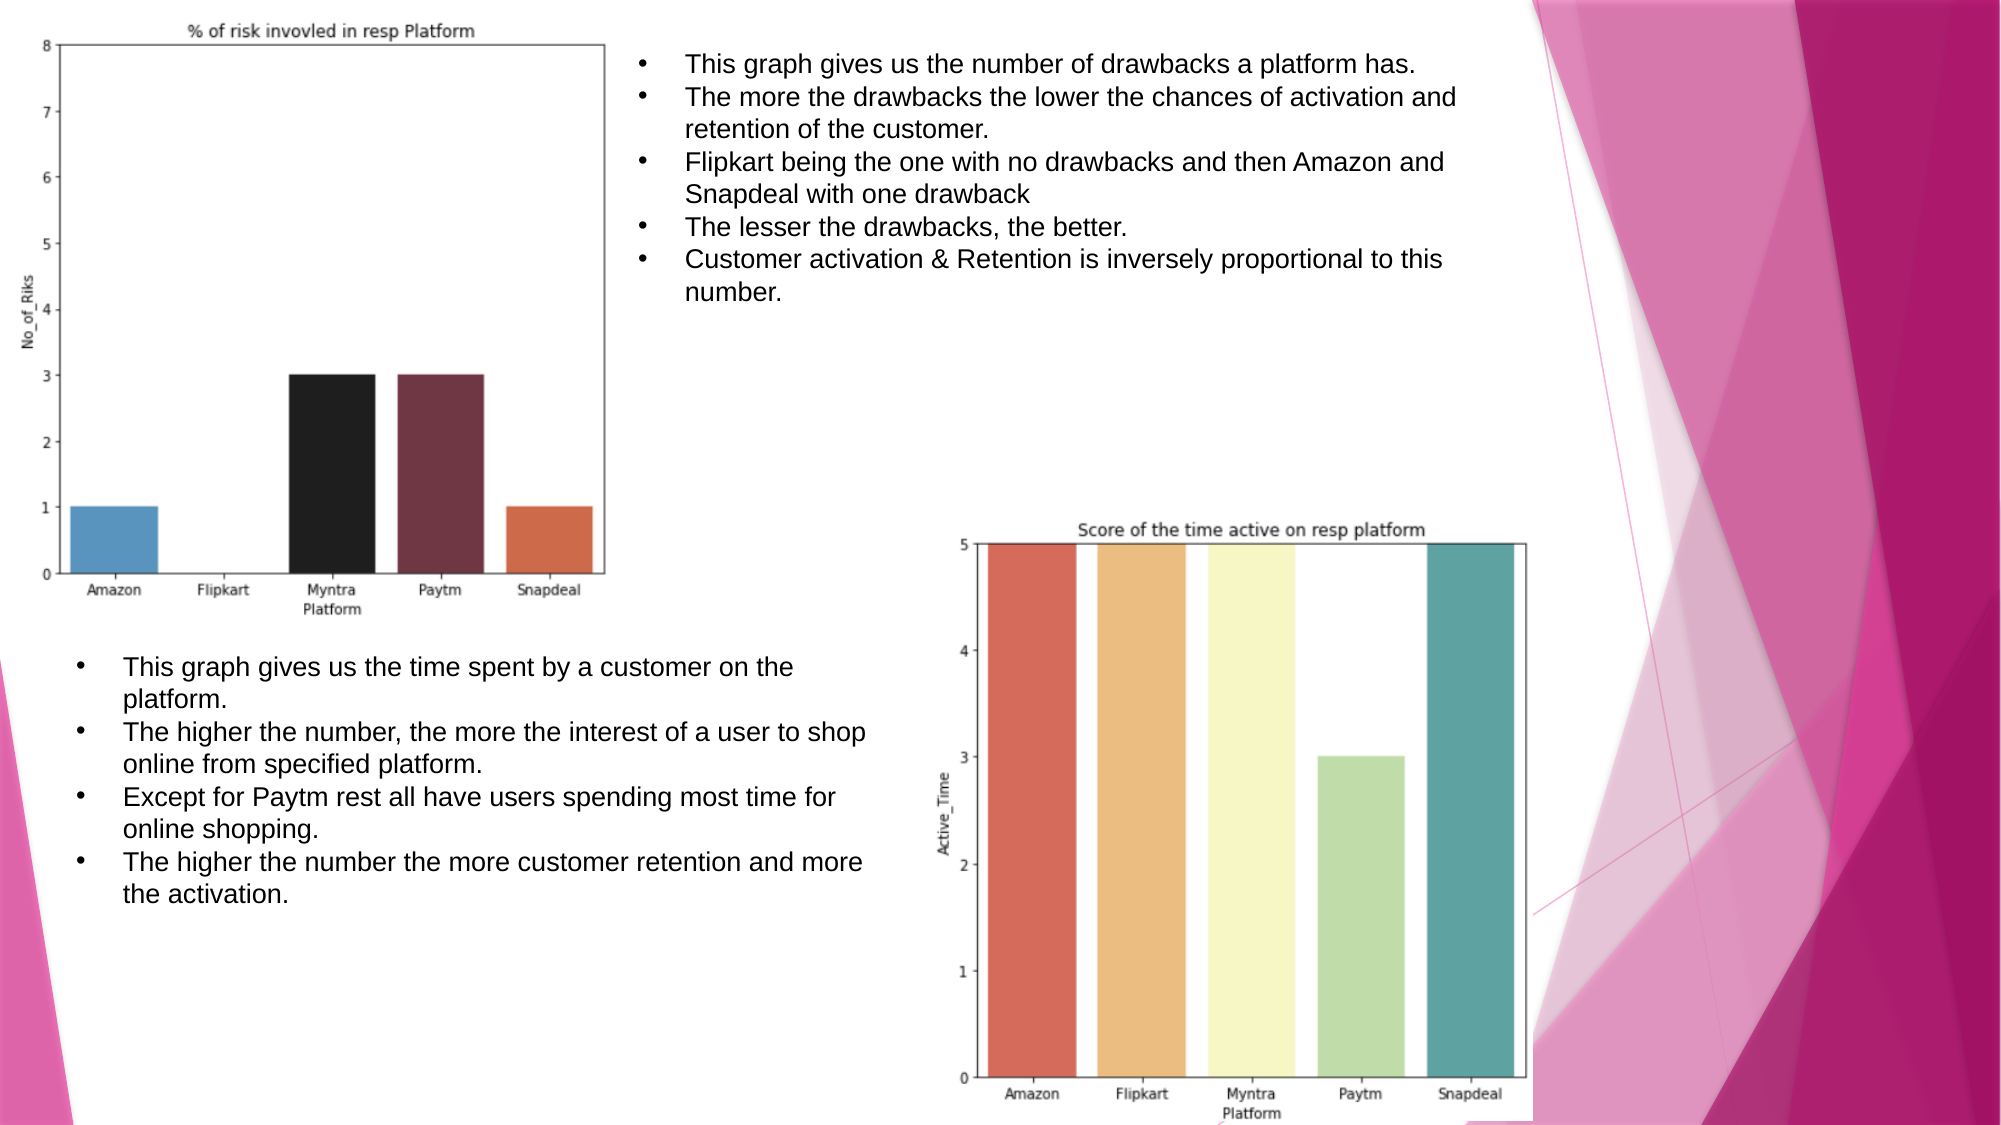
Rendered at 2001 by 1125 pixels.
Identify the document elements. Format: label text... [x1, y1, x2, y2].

picture [15, 15, 608, 620]
text_box This graph gives us the time spent by a customer on the platform. The higher the number, the more the interest of a user to shop online from specified platform. Except for Paytm rest all have users spending most time for online shopping. The higher the number the more customer retention and more the activation. [61, 641, 911, 949]
picture [929, 517, 1534, 1122]
text_box This graph gives us the number of drawbacks a platform has. The more the drawbacks the lower the chances of activation and retention of the customer. Flipkart being the one with no drawbacks and then Amazon and Snapdeal with one drawback The lesser the drawbacks, the better. Customer activation & Retention is inversely proportional to this number. [623, 39, 1533, 347]
